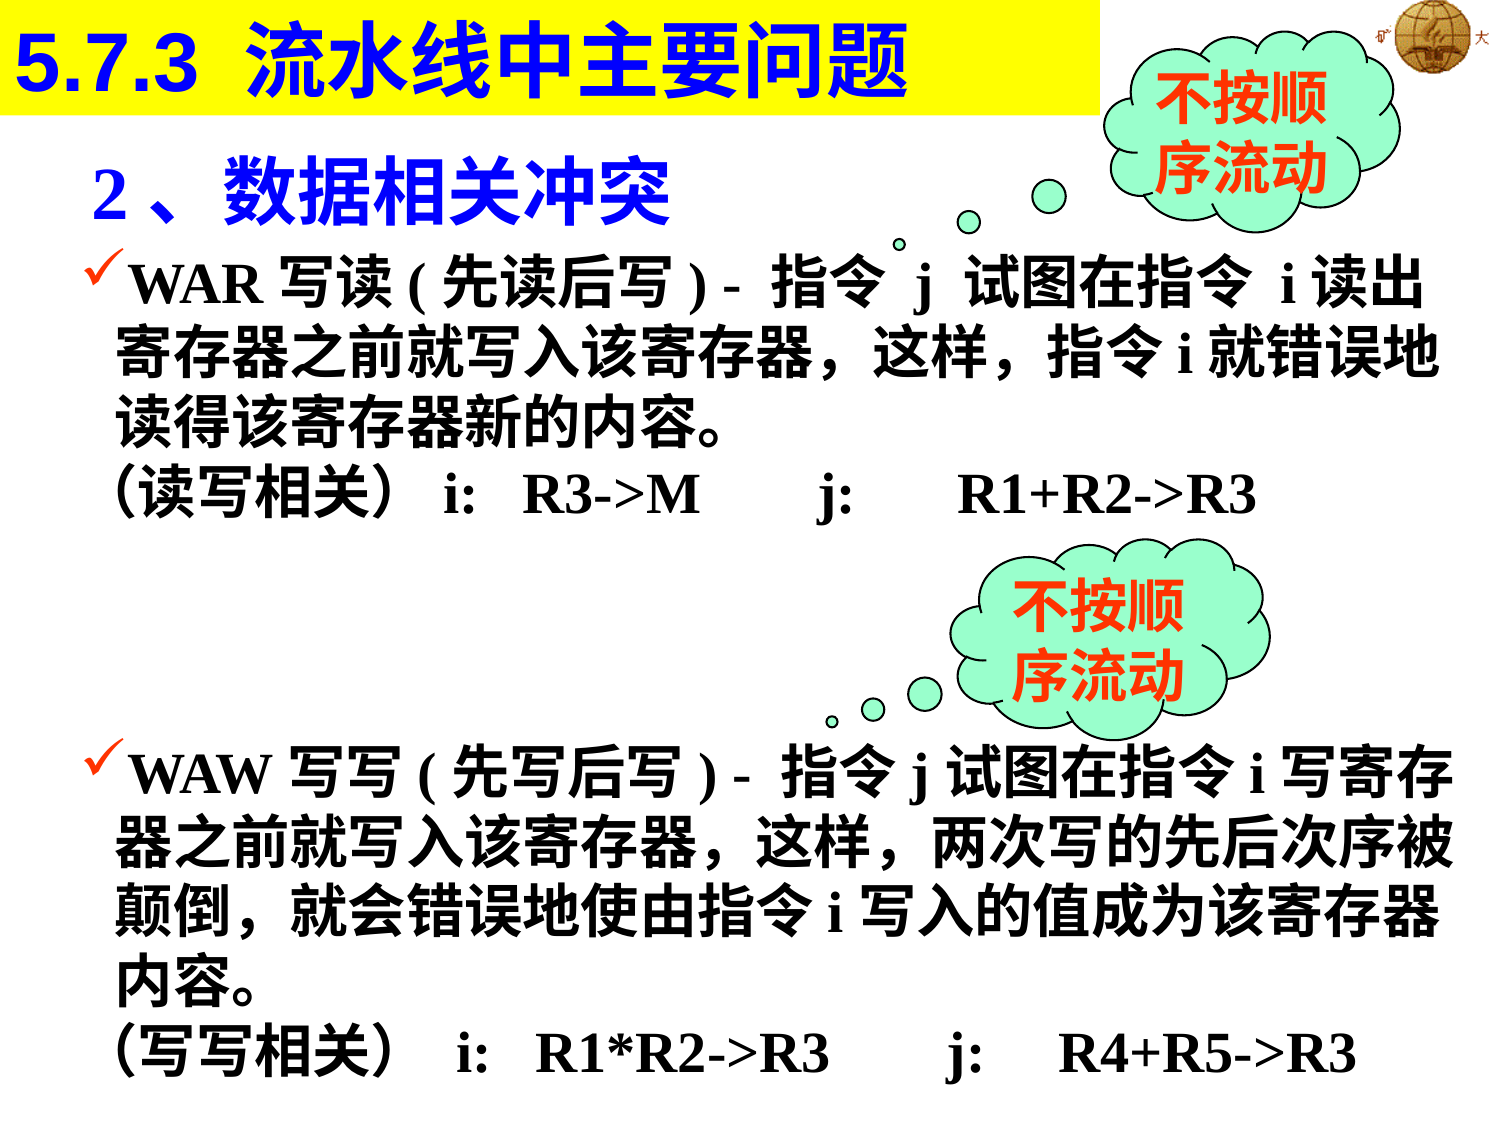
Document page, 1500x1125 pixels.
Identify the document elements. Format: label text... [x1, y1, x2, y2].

text_box 不按顺序流动 [1032, 179, 1066, 214]
text_box 5.7.3 流水线中主要问题 [0, 0, 1100, 116]
picture [1373, 0, 1494, 75]
text_box 不按顺序流动 [893, 238, 905, 251]
text_box 不按顺序流动 [908, 677, 942, 711]
text_box 不按顺序流动 [826, 716, 838, 728]
text_box 不按顺序流动 [1104, 31, 1400, 233]
text_box 不按顺序流动 [957, 211, 980, 234]
text_box 不按顺序流动 [950, 539, 1270, 741]
text_box 2、数据相关冲突 [76, 137, 766, 242]
text_box 不按顺序流动 [861, 698, 885, 721]
text_box WAR写读(先读后写) - 指令 j 试图在指令 i读出寄存器之前就写入该寄存器，这样，指令i就错误地读得该寄存器新的内容。 （读写相关）i: R3->M j: R1+R2->R3 WAW写写(先写后写) - 指令j试图在指令i写寄存器之前就写入该寄存器，这样，两次写的先后次序被颠倒，就会错误地使由指令i写入的值成为该寄存器内容。 （写写相关） i: R1*R2->R3 j: R4+R5->R3 [64, 237, 1500, 1092]
